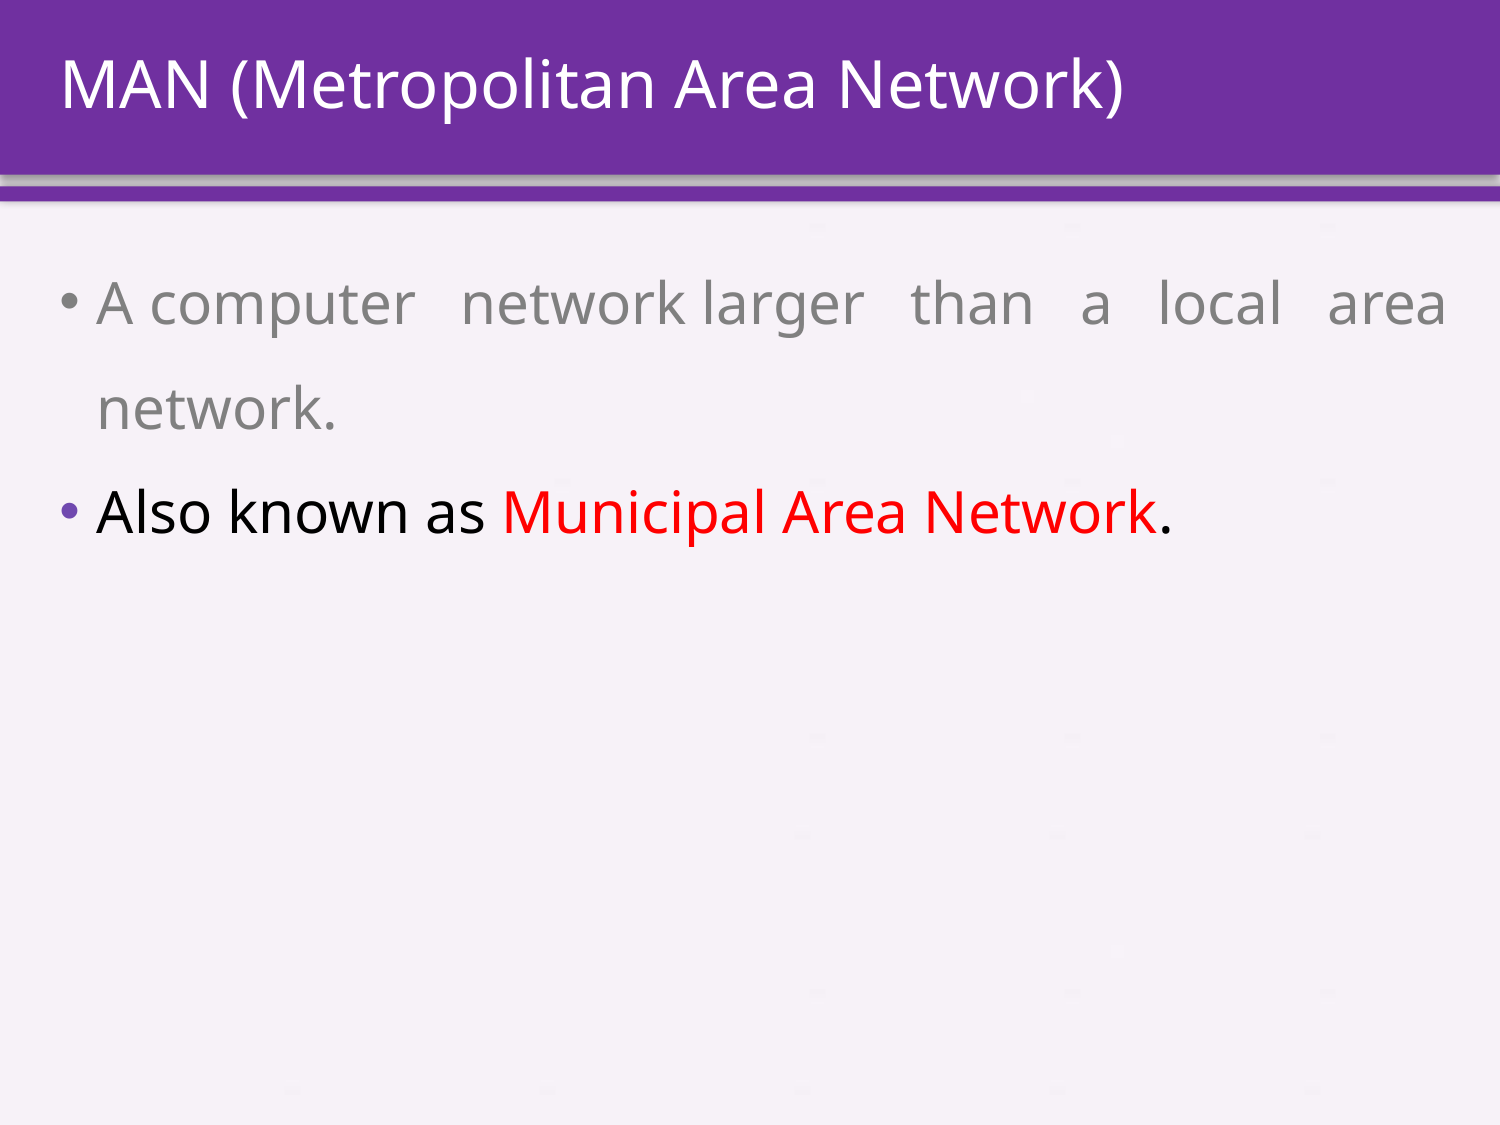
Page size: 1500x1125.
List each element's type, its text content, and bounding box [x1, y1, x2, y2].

list A computer network larger than a local area network. Also known as Municipal Area Network. [44, 223, 1464, 1043]
picture [0, 175, 1500, 186]
title MAN (Metropolitan Area Network) [44, 0, 1464, 175]
picture [0, 202, 1500, 1125]
